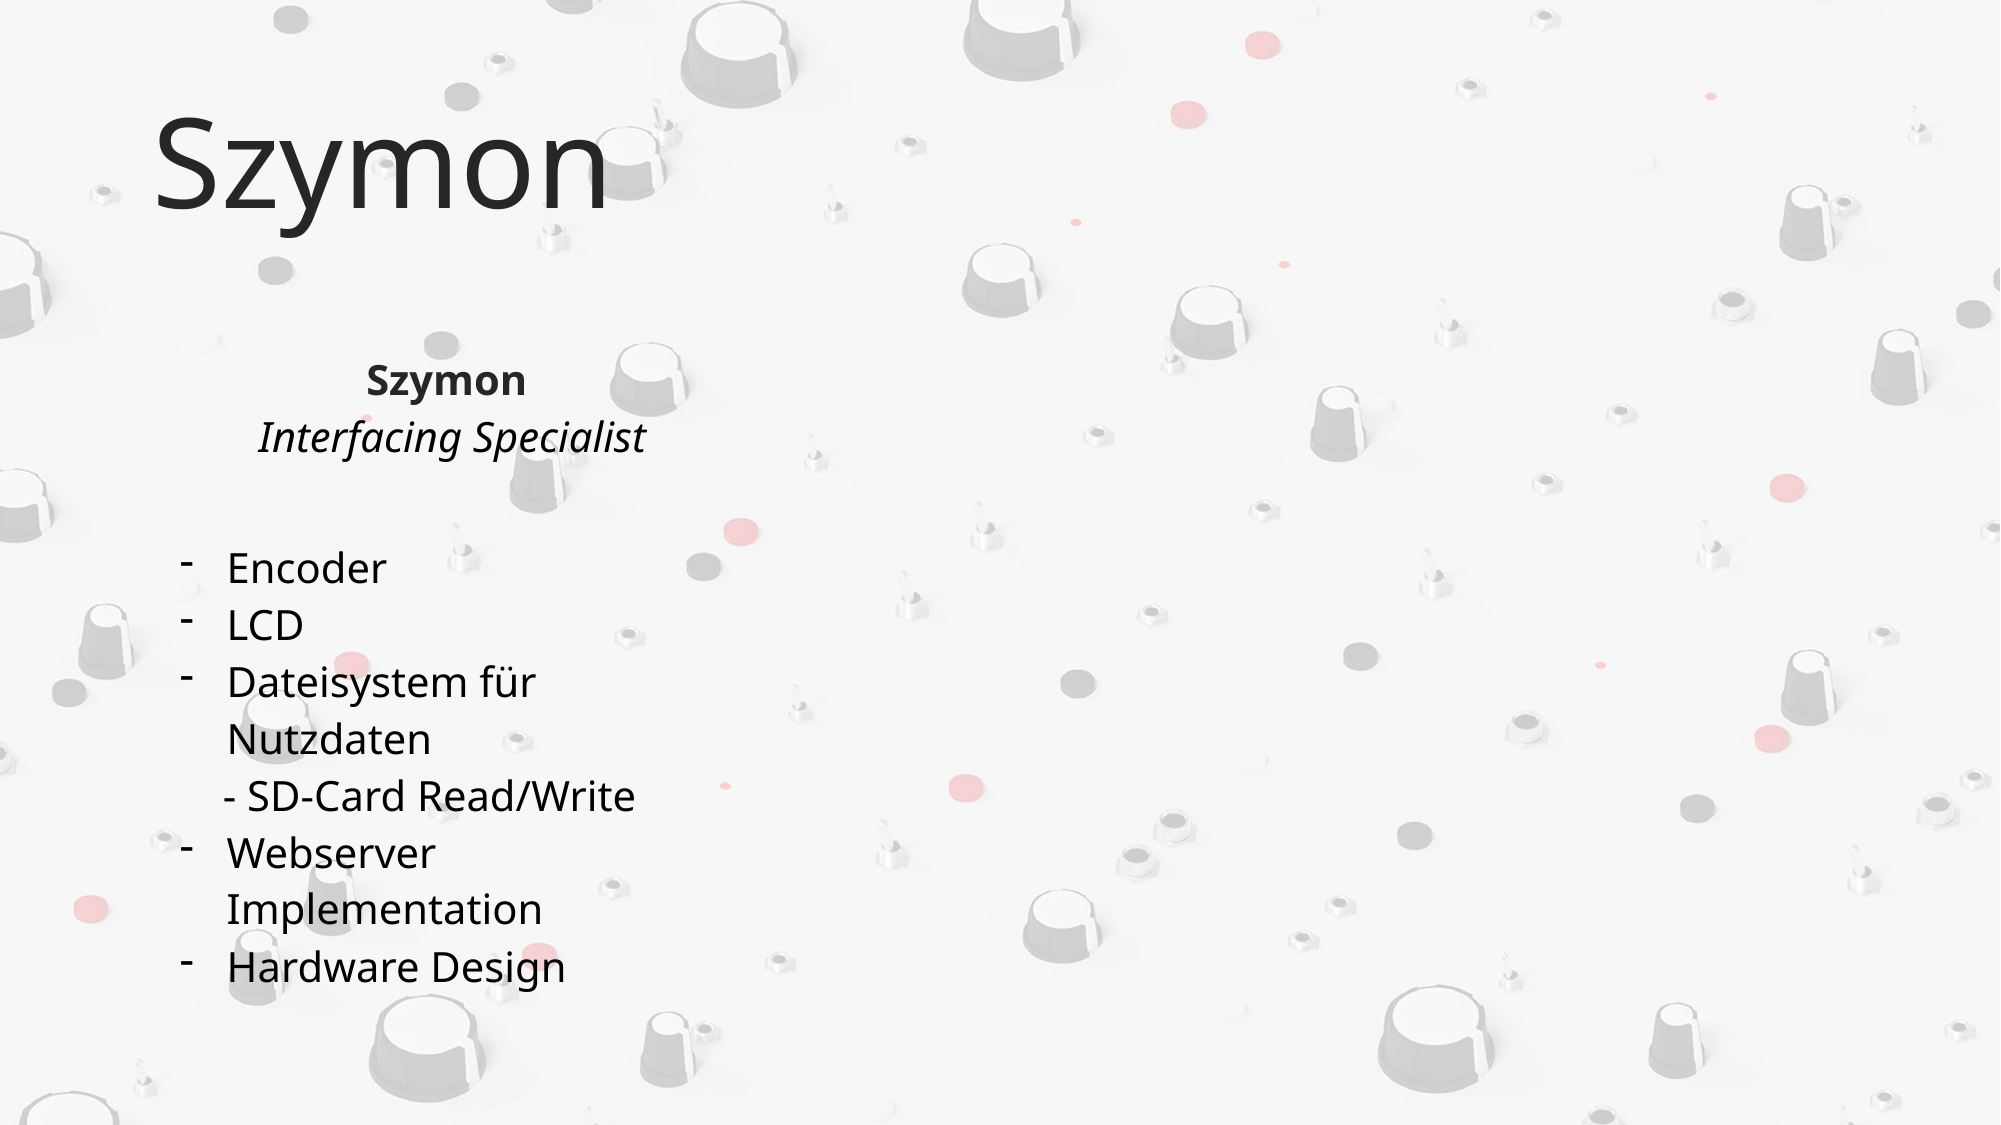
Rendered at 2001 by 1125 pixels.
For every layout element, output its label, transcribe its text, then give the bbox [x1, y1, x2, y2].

title Szymon [137, 59, 1863, 278]
table_header Szymon Interfacing Specialist [165, 343, 740, 531]
table_cell Encoder LCD Dateisystem für Nutzdaten - SD-Card Read/Write Webserver Implementation Hardware Design [165, 531, 740, 1059]
